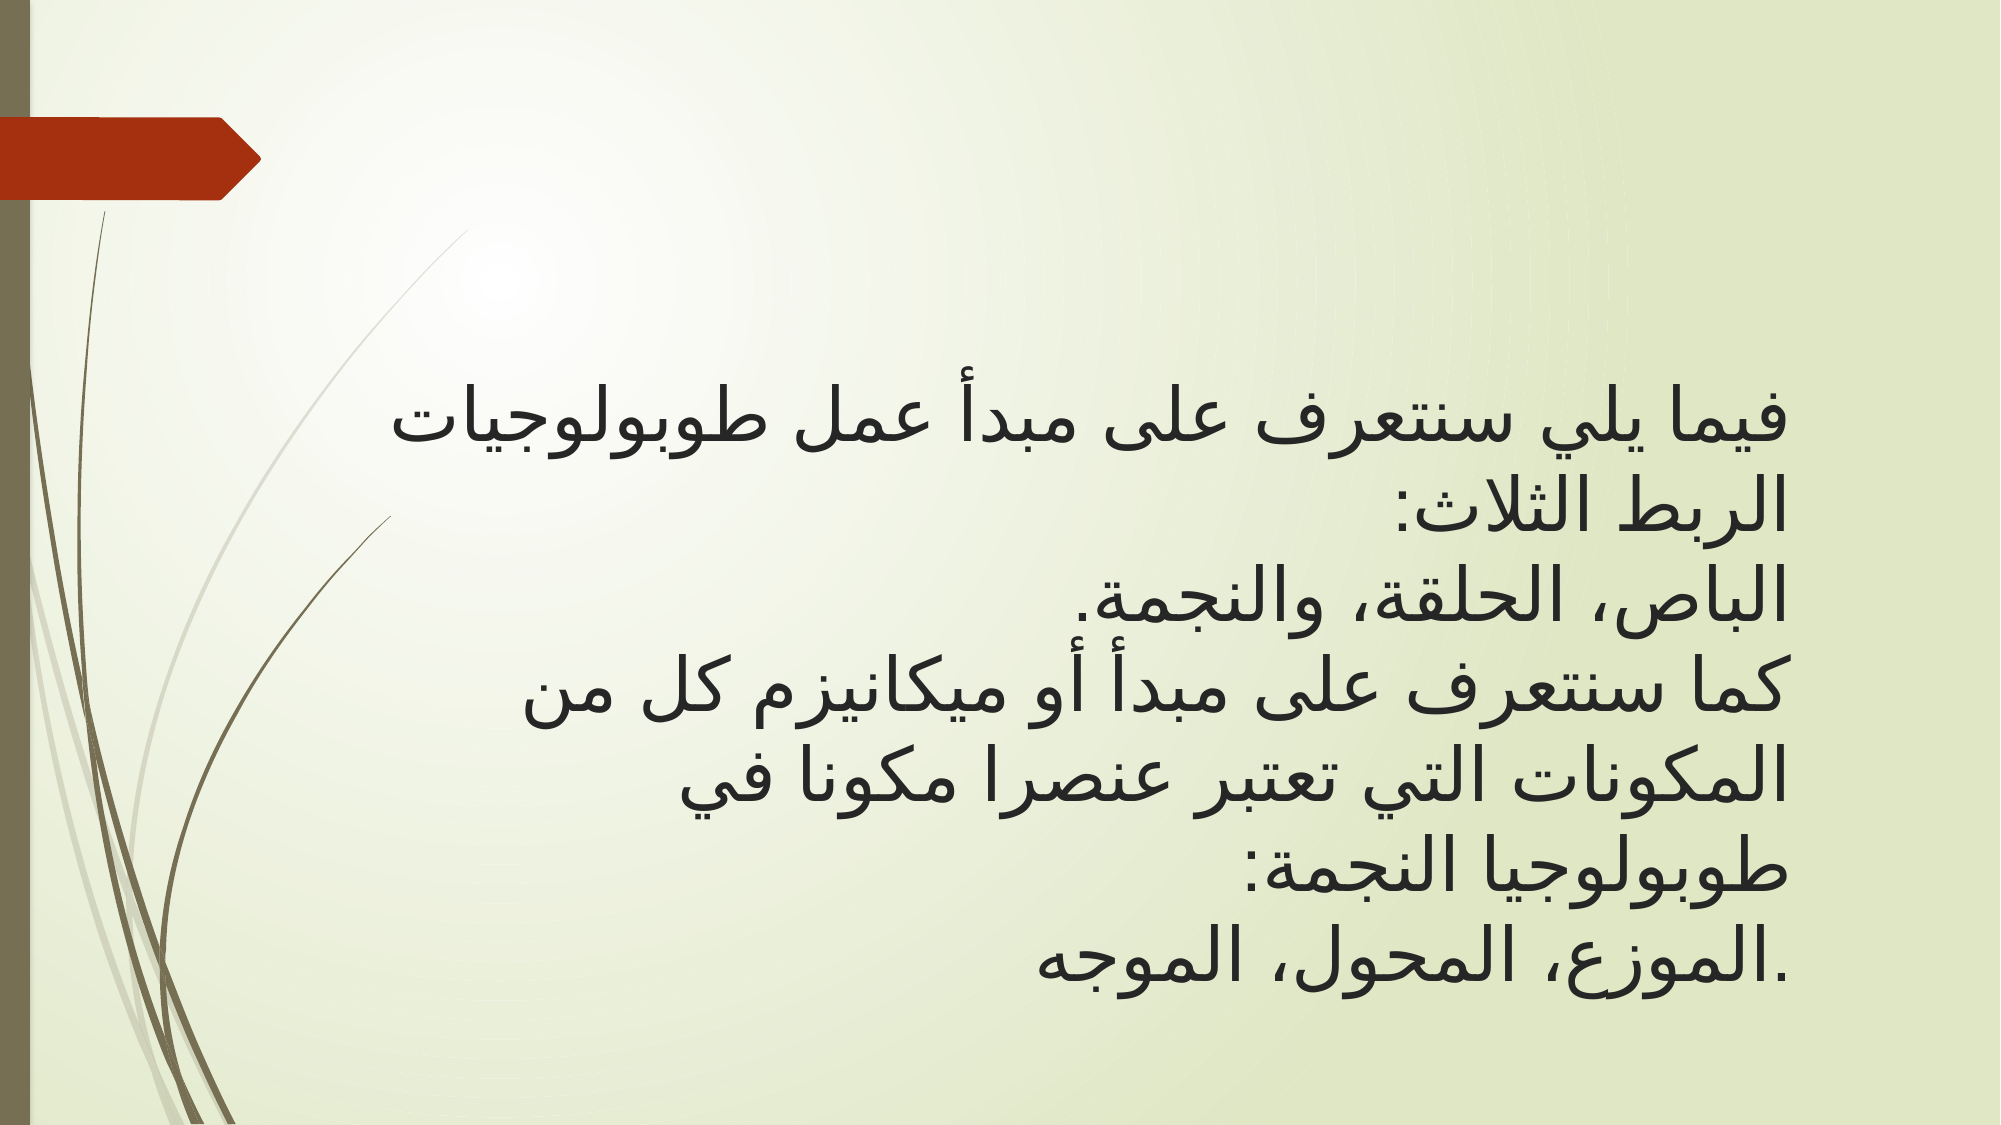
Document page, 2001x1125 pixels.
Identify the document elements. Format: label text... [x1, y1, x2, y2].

title فيما يلي سنتعرف على مبدأ عمل طوبولوجيات الربط الثلاث: الباص، الحلقة، والنجمة. كما سنتعرف على مبدأ أو ميكانيزم كل من المكونات التي تعتبر عنصرا مكونا في طوبولوجيا النجمة: الموزع، المحول، الموجه. [334, 359, 1808, 829]
